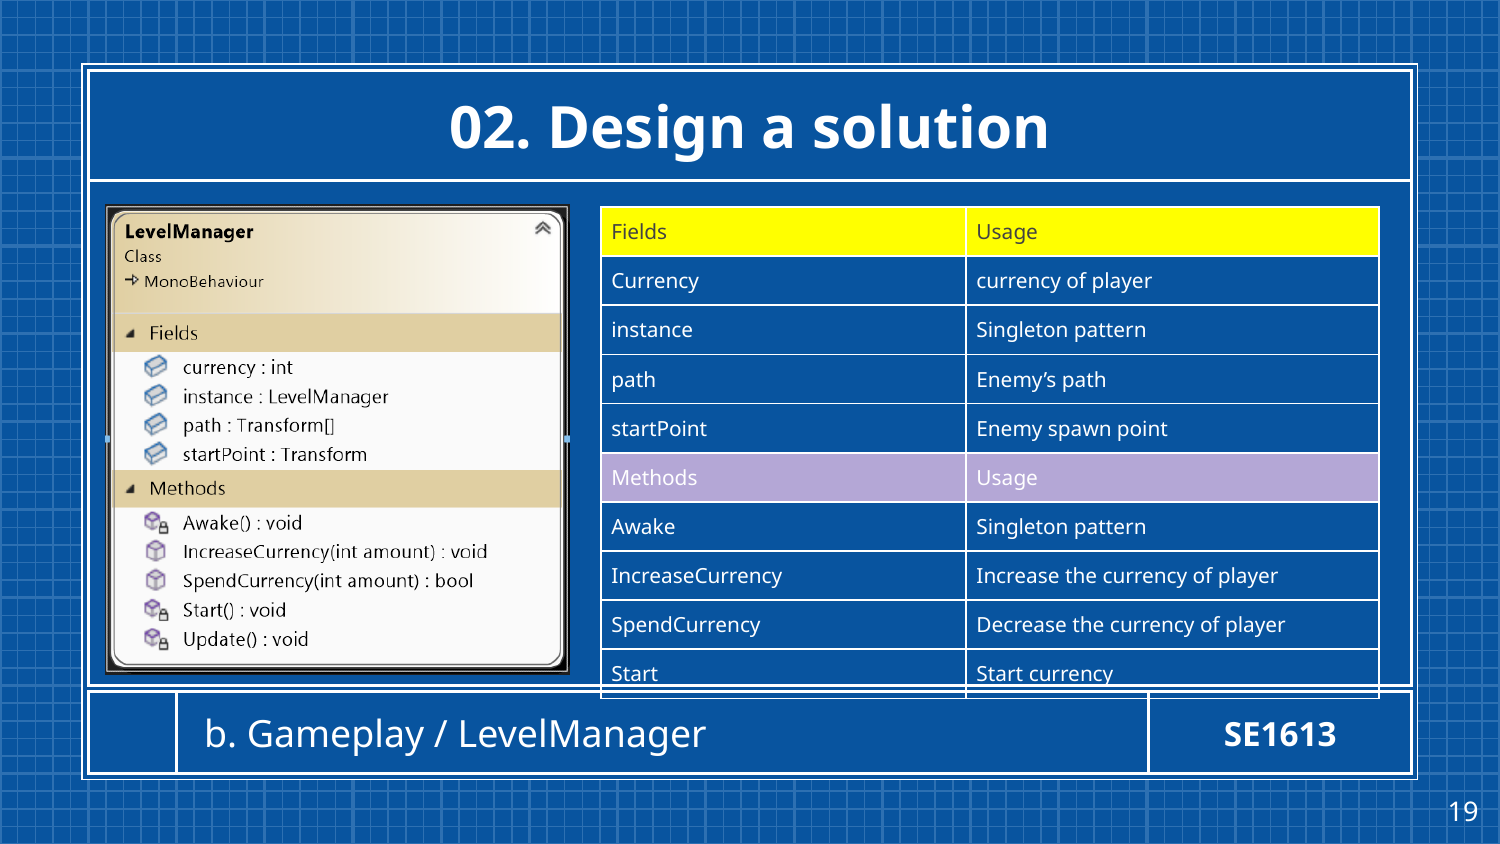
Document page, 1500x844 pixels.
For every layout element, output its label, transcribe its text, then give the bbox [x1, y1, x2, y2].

table_cell SpendCurrency [602, 601, 965, 648]
table_cell Singleton pattern [967, 503, 1378, 550]
table_cell Increase the currency of player [967, 552, 1378, 599]
table_cell startPoint [602, 404, 965, 452]
table_cell Start [602, 650, 965, 698]
title SE1613 [1148, 691, 1412, 774]
text_box b. Gameplay / LevelManager [189, 701, 874, 765]
table_cell IncreaseCurrency [602, 552, 965, 599]
table_cell Methods [602, 454, 965, 501]
table_cell Singleton pattern [967, 306, 1378, 354]
table_cell path [602, 355, 965, 403]
table_header Usage [967, 208, 1378, 255]
table_cell Start currency [967, 650, 1378, 698]
table_cell Enemy’s path [967, 355, 1378, 403]
table_cell Decrease the currency of player [967, 601, 1378, 648]
table_cell Enemy spawn point [967, 404, 1378, 452]
table_cell Currency [602, 257, 965, 304]
table_cell instance [602, 306, 965, 354]
title 02. Design a solution [87, 69, 1413, 182]
table_cell currency of player [967, 257, 1378, 304]
table_cell Awake [602, 503, 965, 550]
table_cell Usage [967, 454, 1378, 501]
table_header Fields [602, 208, 965, 255]
picture [105, 203, 571, 675]
slide_number ‹#› [1403, 779, 1494, 844]
